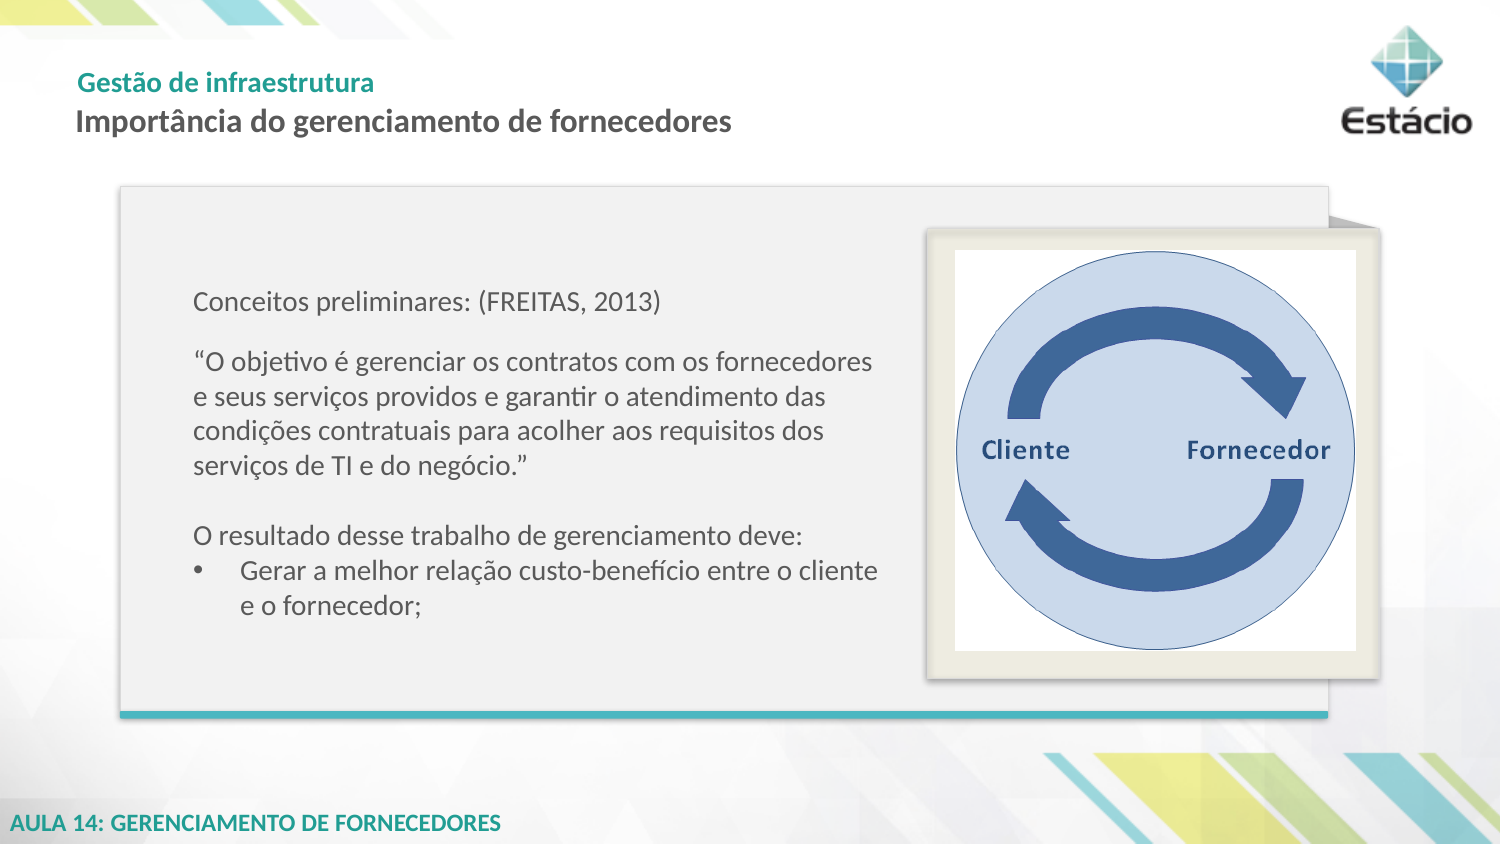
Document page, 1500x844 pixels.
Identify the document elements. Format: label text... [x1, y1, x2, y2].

text_box [119, 710, 1329, 720]
picture [0, 0, 1500, 844]
text_box Importância do gerenciamento de fornecedores [60, 92, 1065, 147]
text_box [119, 185, 1329, 710]
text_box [927, 228, 1380, 679]
text_box [1333, 215, 1373, 226]
text_box Conceitos preliminares: (FREITAS, 2013) “O objetivo é gerenciar os contratos com os fornecedores e seus serviços providos e garantir o atendimento das condições contratuais para acolher aos requisitos dos serviços de TI e do negócio.” O resultado desse trabalho de gerenciamento deve: Gerar a melhor relação custo-benefício entre o cliente e o fornecedor; [178, 274, 901, 629]
